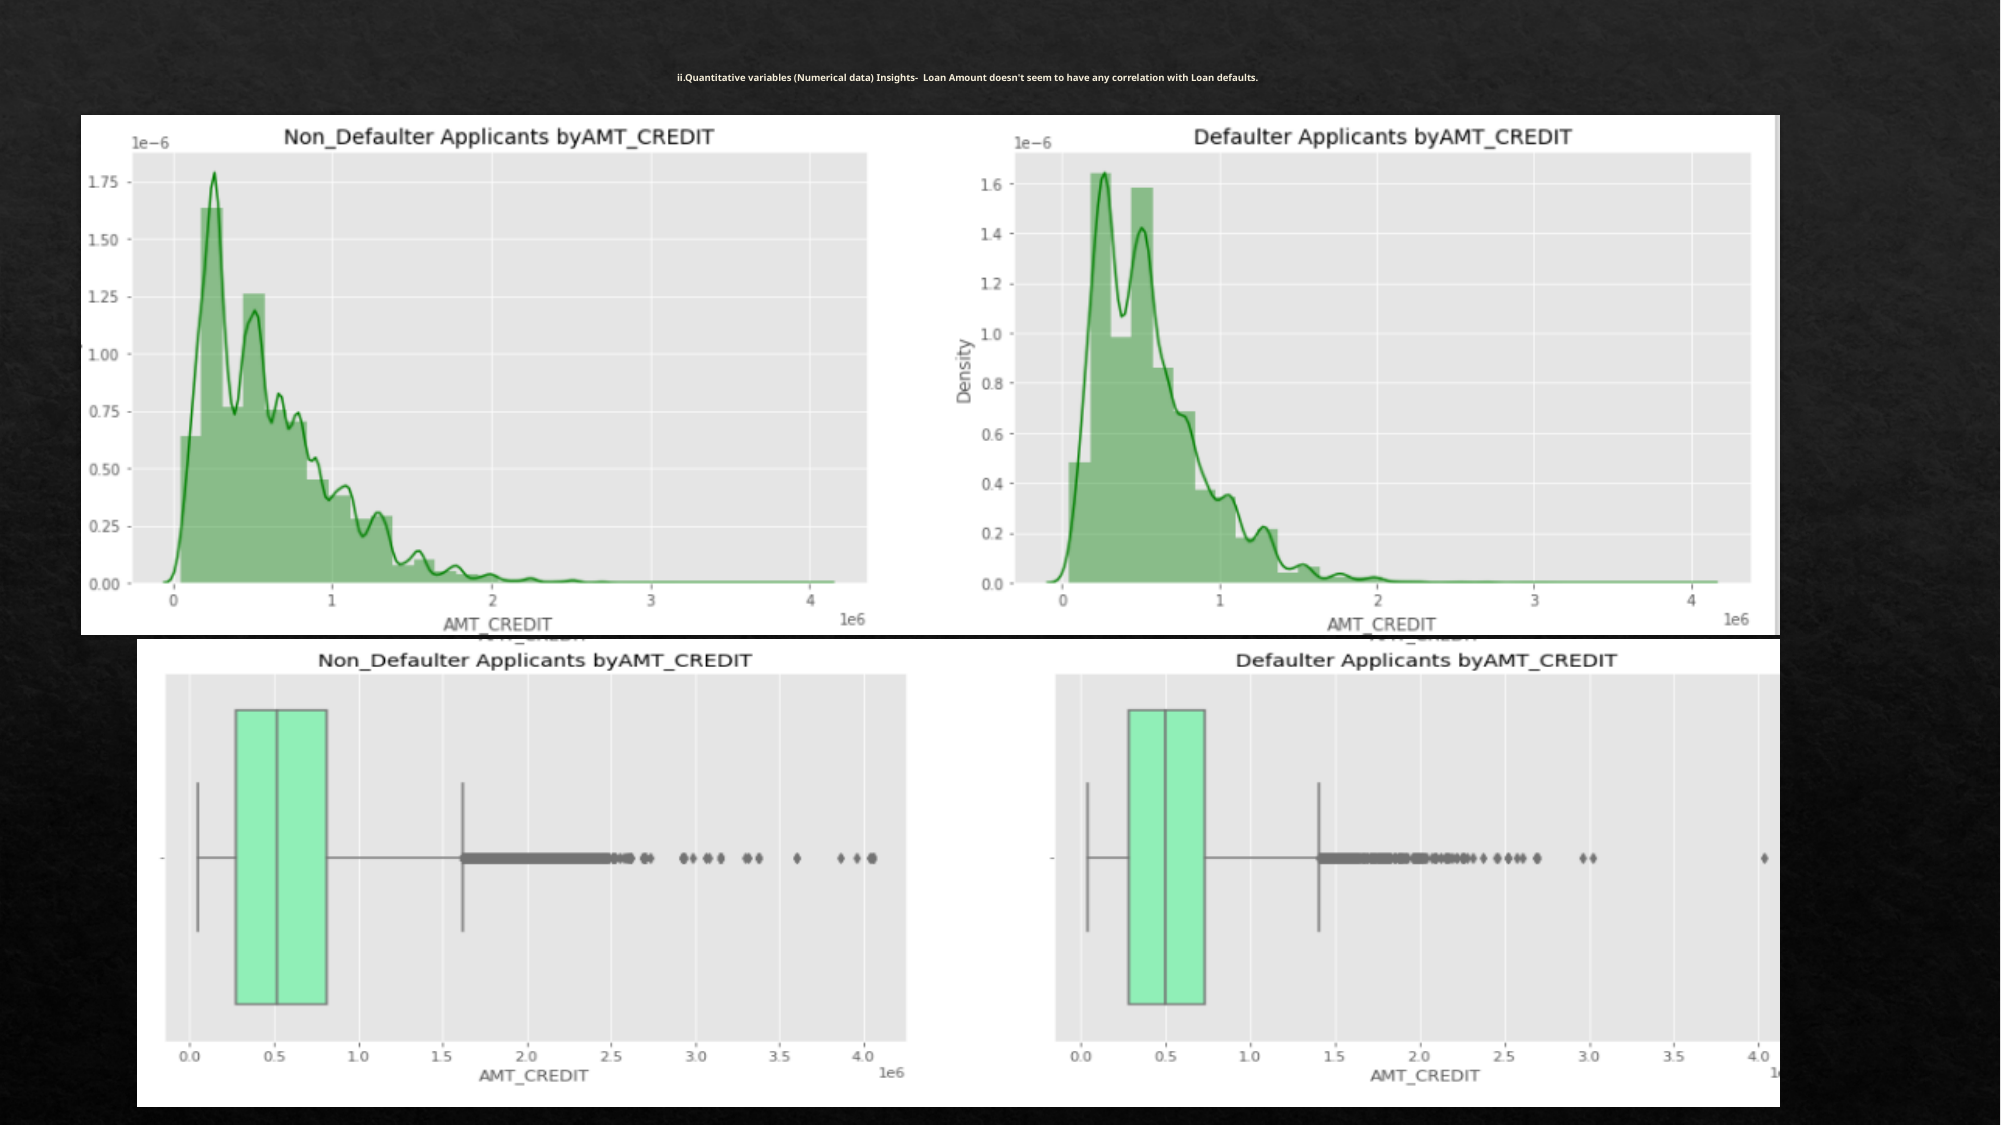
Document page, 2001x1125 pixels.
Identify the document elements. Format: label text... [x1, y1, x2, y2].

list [80, 115, 1780, 636]
picture [136, 639, 1780, 1107]
title ii.Quantitative variables (Numerical data) Insights- Loan Amount doesn't seem to have any correlation with Loan defaults. [0, 65, 1985, 116]
